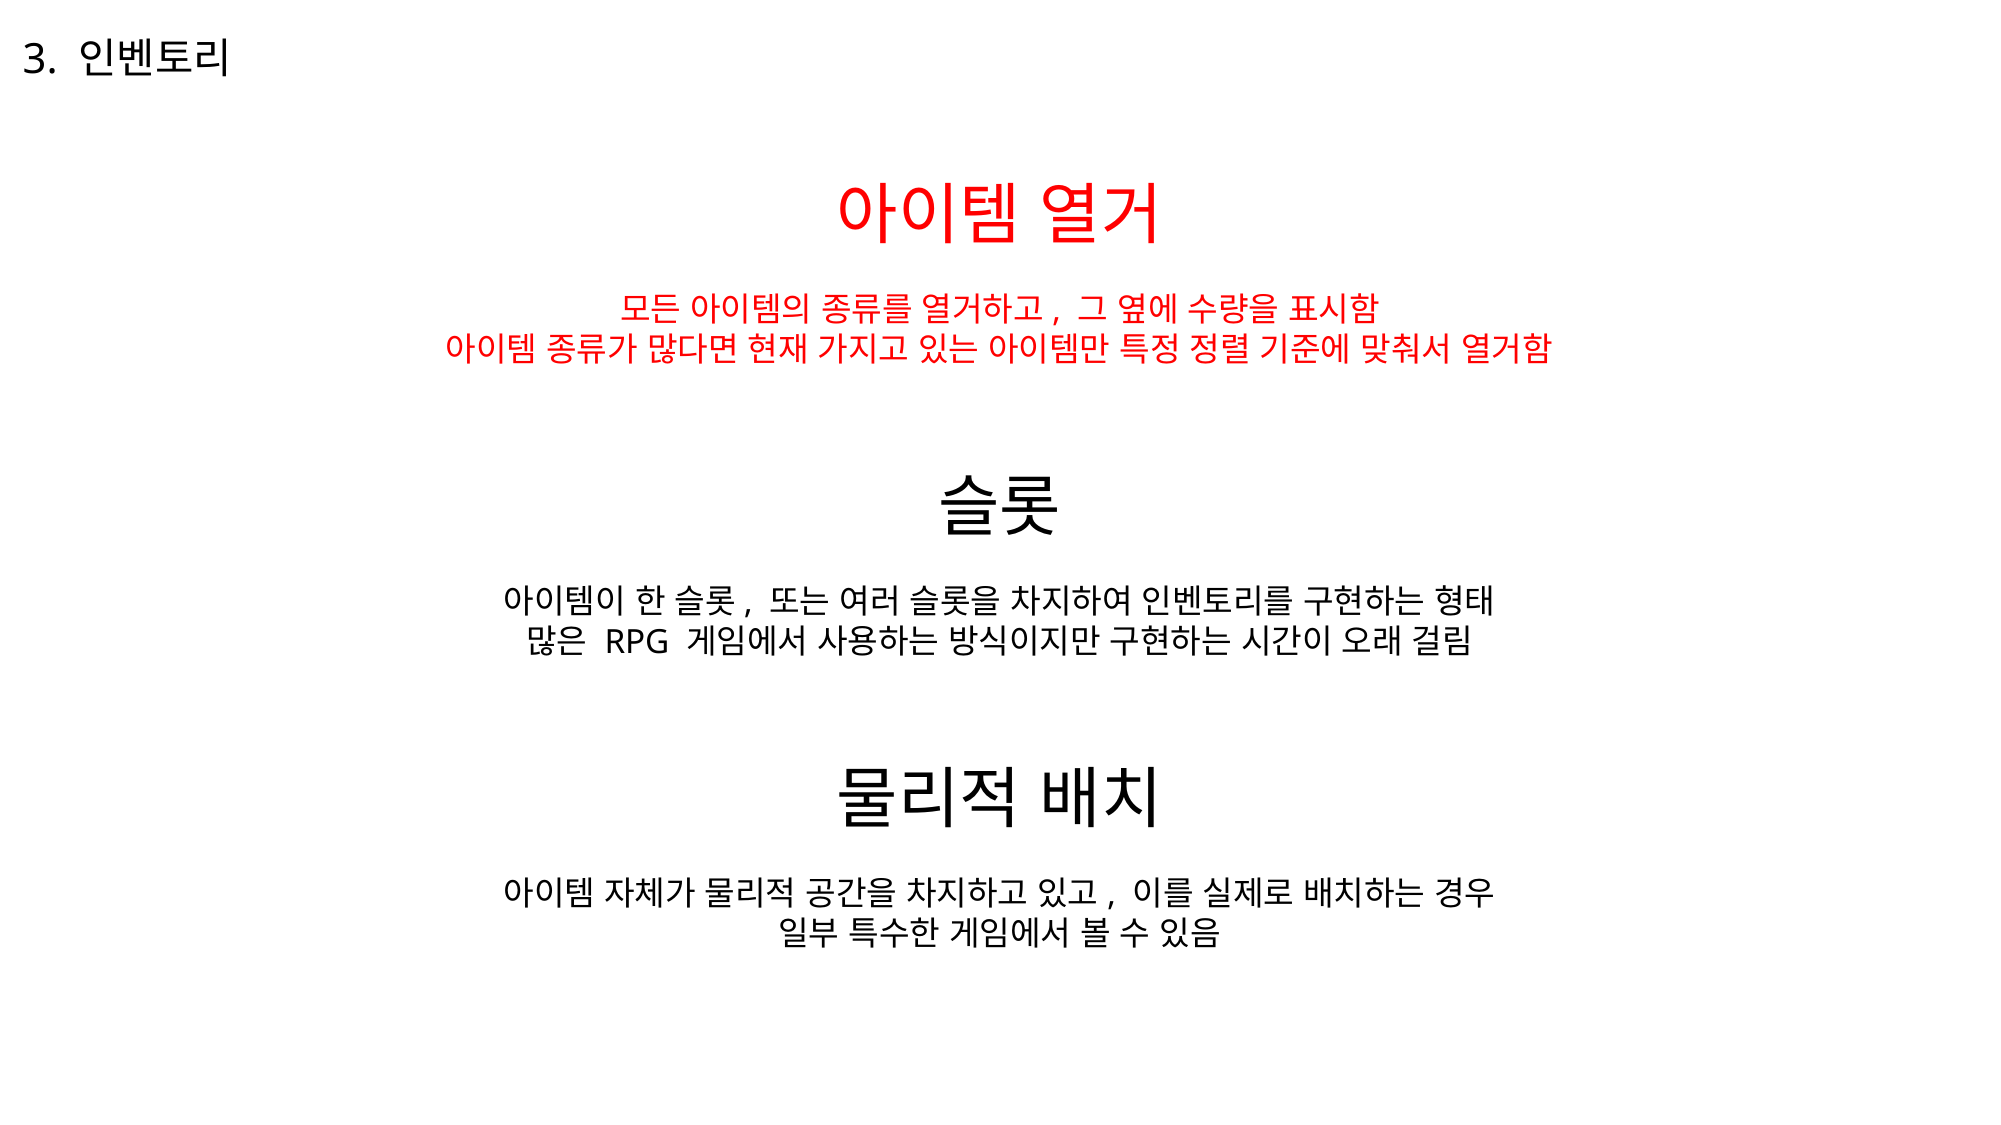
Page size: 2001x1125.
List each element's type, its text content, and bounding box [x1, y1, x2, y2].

text_box 3. 인벤토리 [7, 24, 248, 90]
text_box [500, 748, 1499, 962]
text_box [434, 163, 1566, 378]
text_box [488, 455, 1512, 670]
